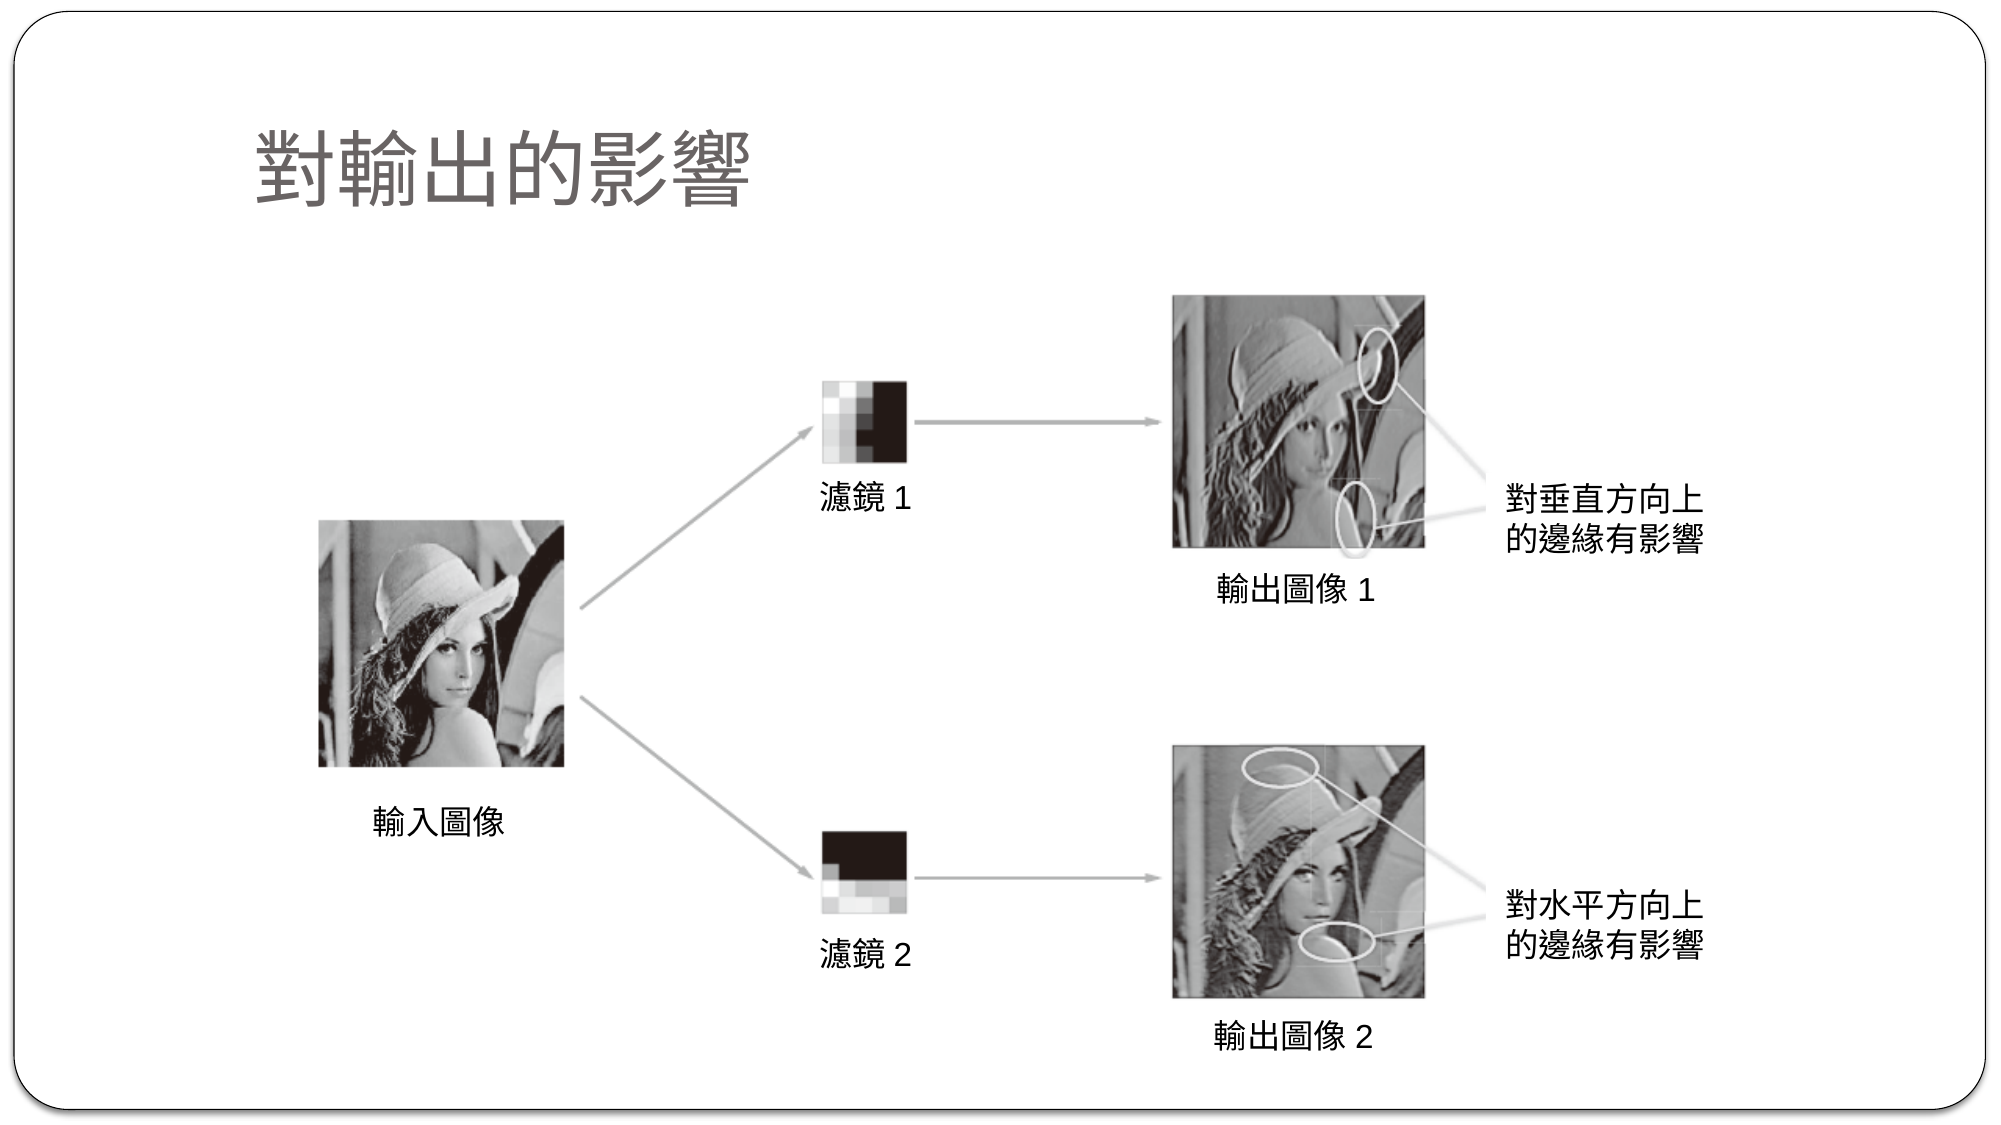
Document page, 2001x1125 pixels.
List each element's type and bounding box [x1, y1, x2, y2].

picture [275, 263, 1725, 1081]
